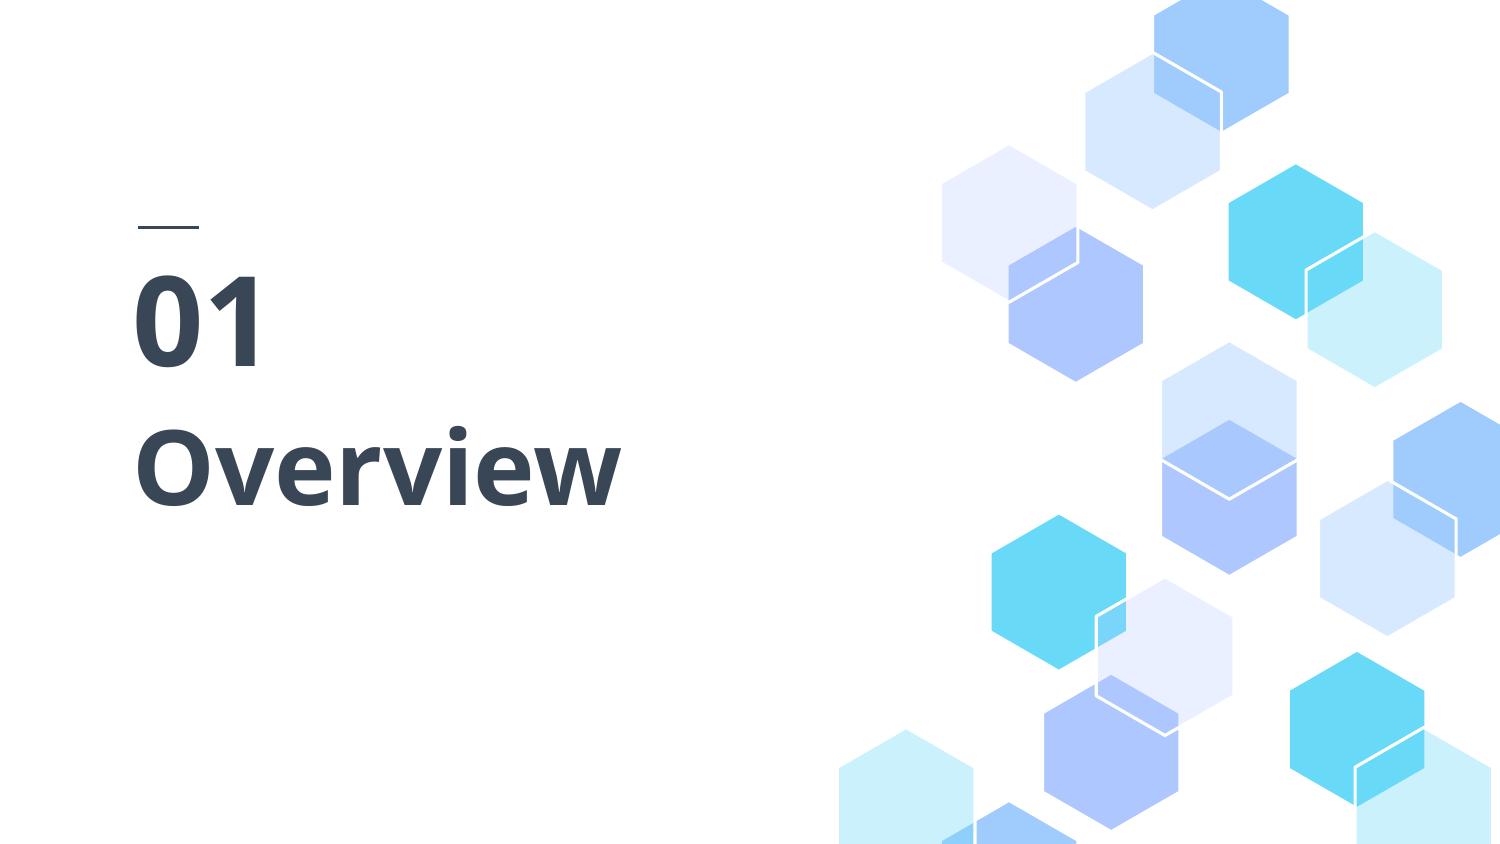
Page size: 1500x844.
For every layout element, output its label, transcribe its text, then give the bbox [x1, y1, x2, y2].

title Overview [116, 391, 830, 542]
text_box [837, 0, 1500, 844]
title 01 [116, 240, 325, 392]
